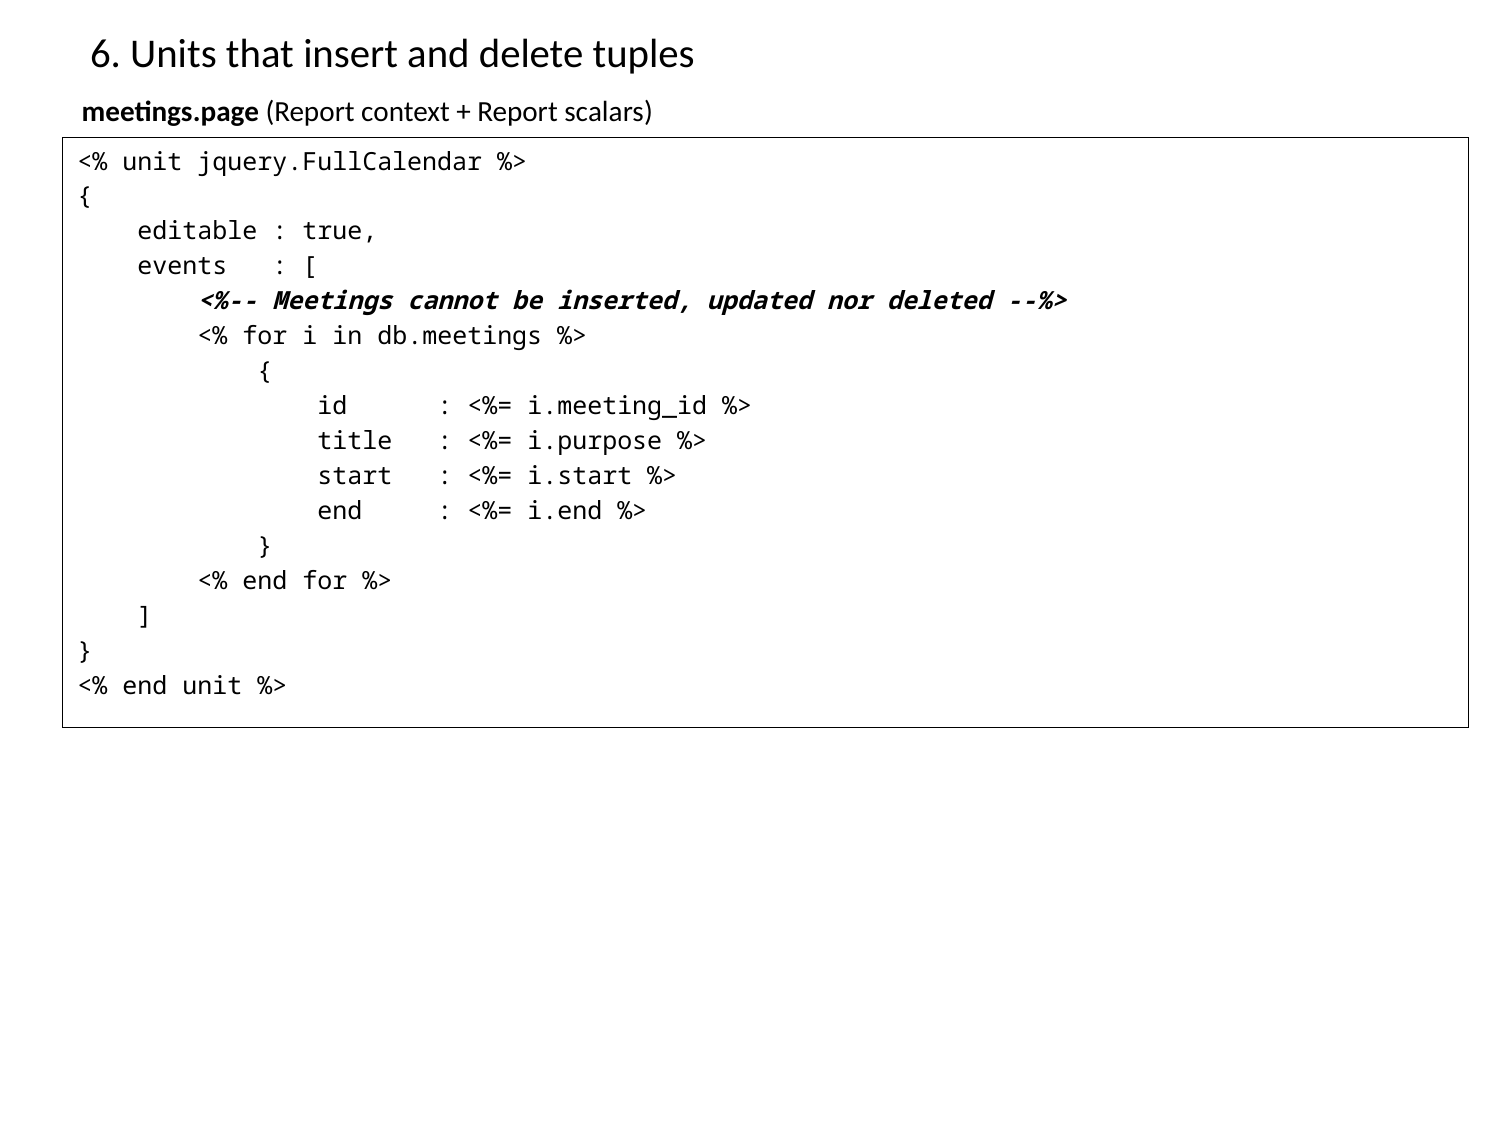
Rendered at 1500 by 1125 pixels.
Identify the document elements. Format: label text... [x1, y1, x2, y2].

text_box meetings.page (Report context + Report scalars) [66, 85, 669, 135]
title 6. Units that insert and delete tuples [75, 19, 1425, 84]
list <% unit jquery.FullCalendar %> { editable : true, events : [ <%-- Meetings cannot be inserted, updated nor deleted --%> <% for i in db.meetings %> { id : <%= i.meeting_id %> title : <%= i.purpose %> start : <%= i.start %> end : <%= i.end %> } <% end for %> ] } <% end unit %> [62, 137, 1469, 728]
